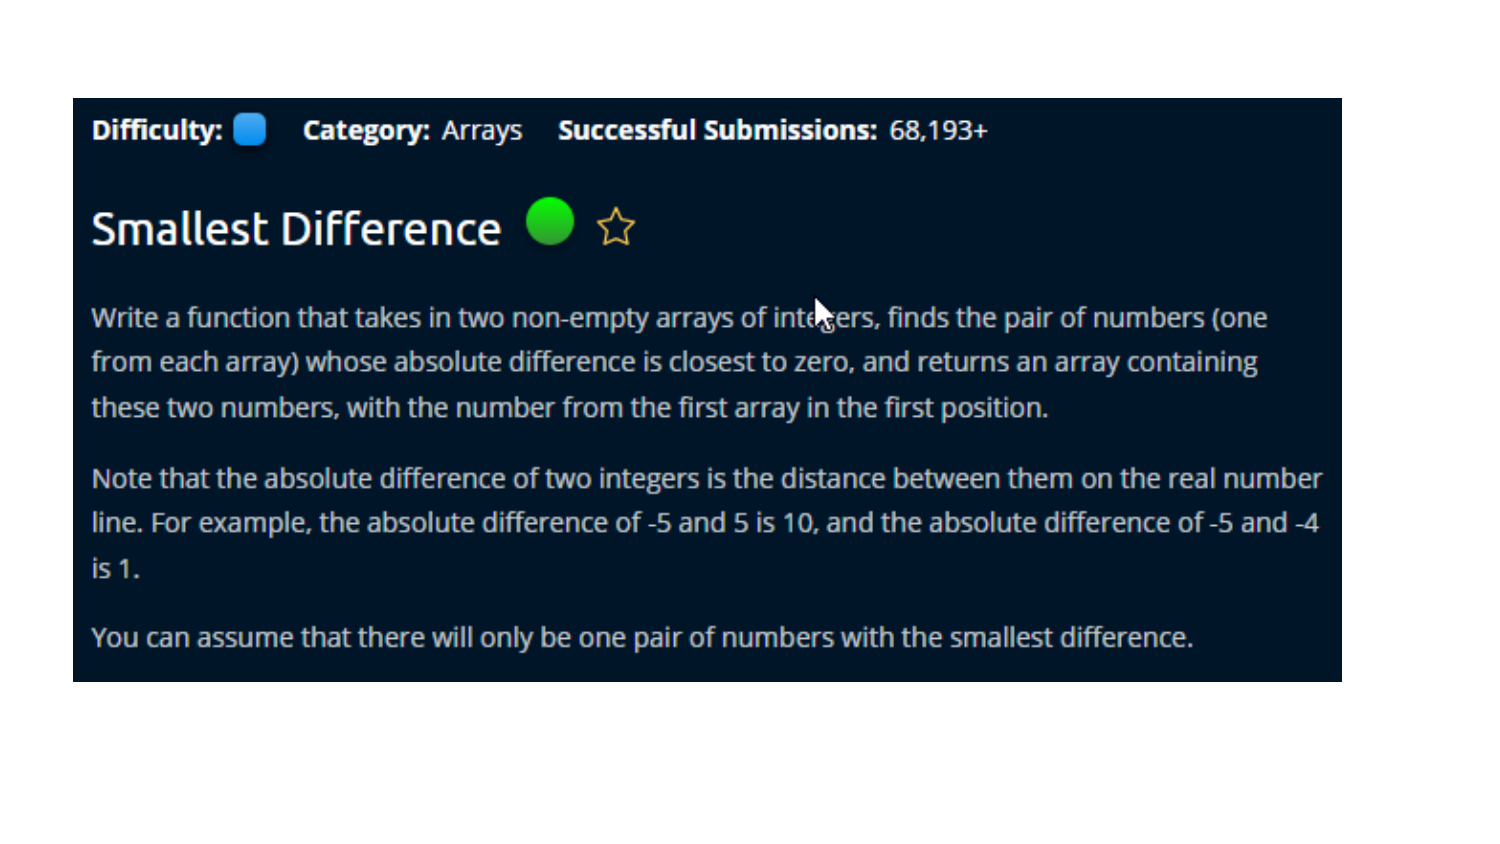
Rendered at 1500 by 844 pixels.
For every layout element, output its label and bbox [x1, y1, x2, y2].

picture [73, 98, 1342, 682]
